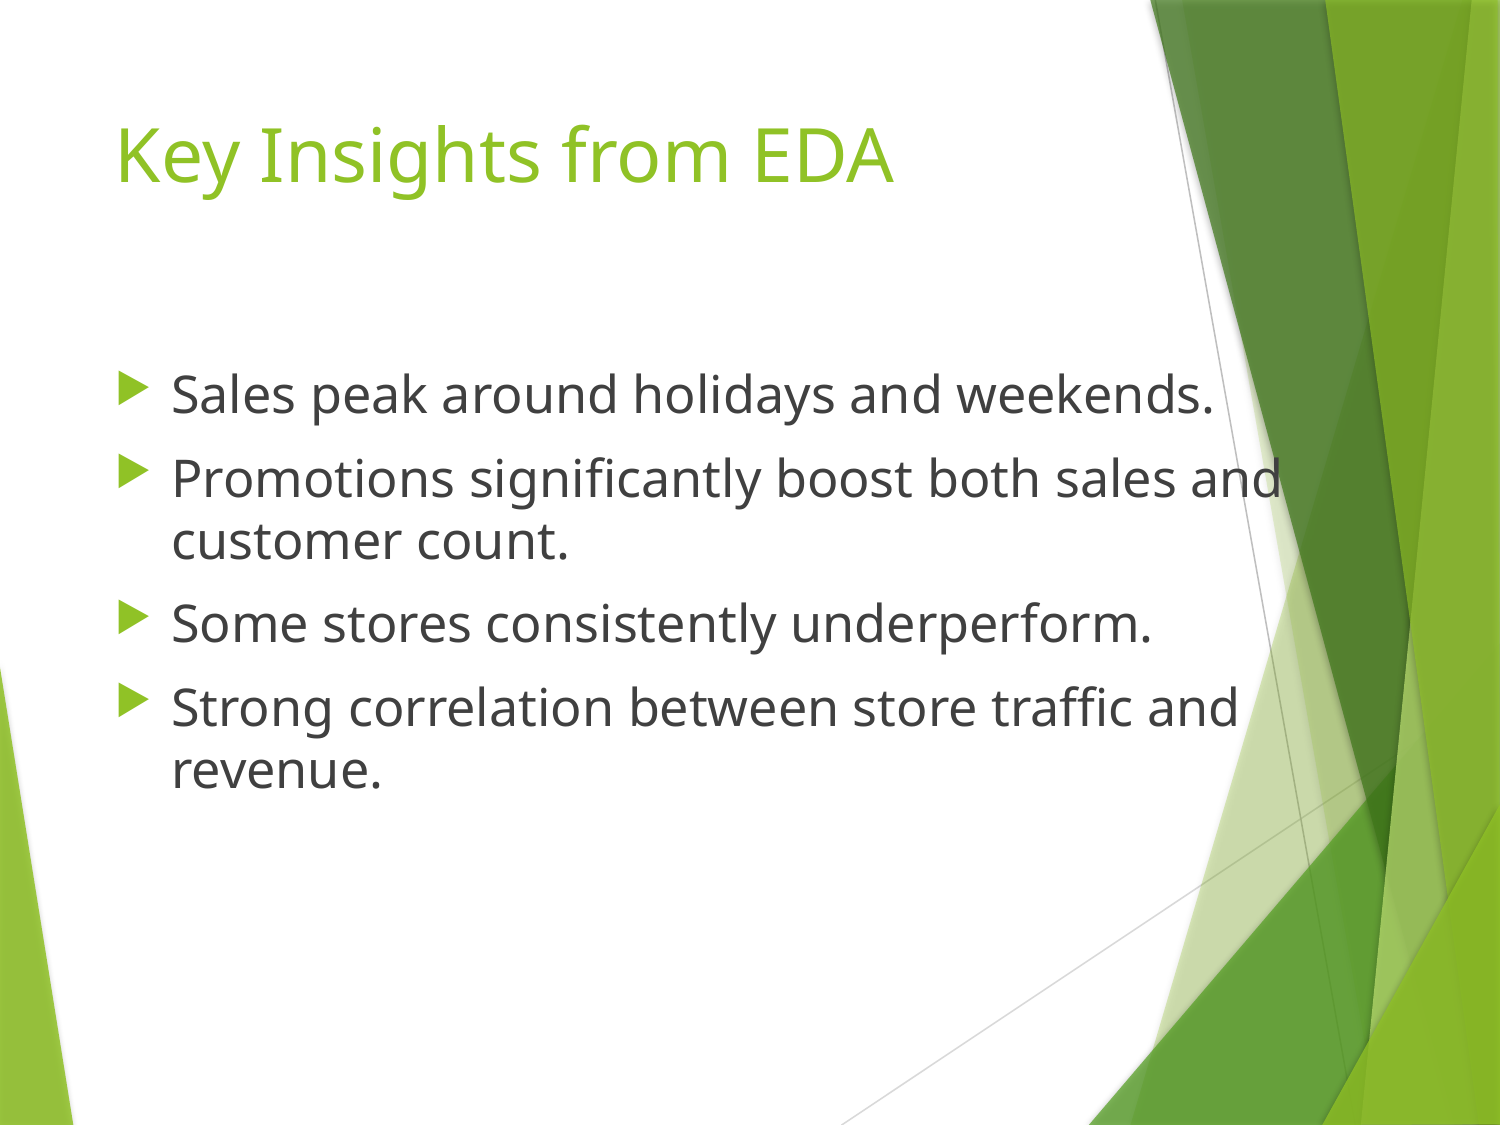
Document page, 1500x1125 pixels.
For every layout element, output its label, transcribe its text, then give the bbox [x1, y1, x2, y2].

list Sales peak around holidays and weekends. Promotions significantly boost both sales and customer count. Some stores consistently underperform. Strong correlation between store traffic and revenue. [99, 354, 1366, 992]
title Key Insights from EDA [99, 99, 1142, 317]
